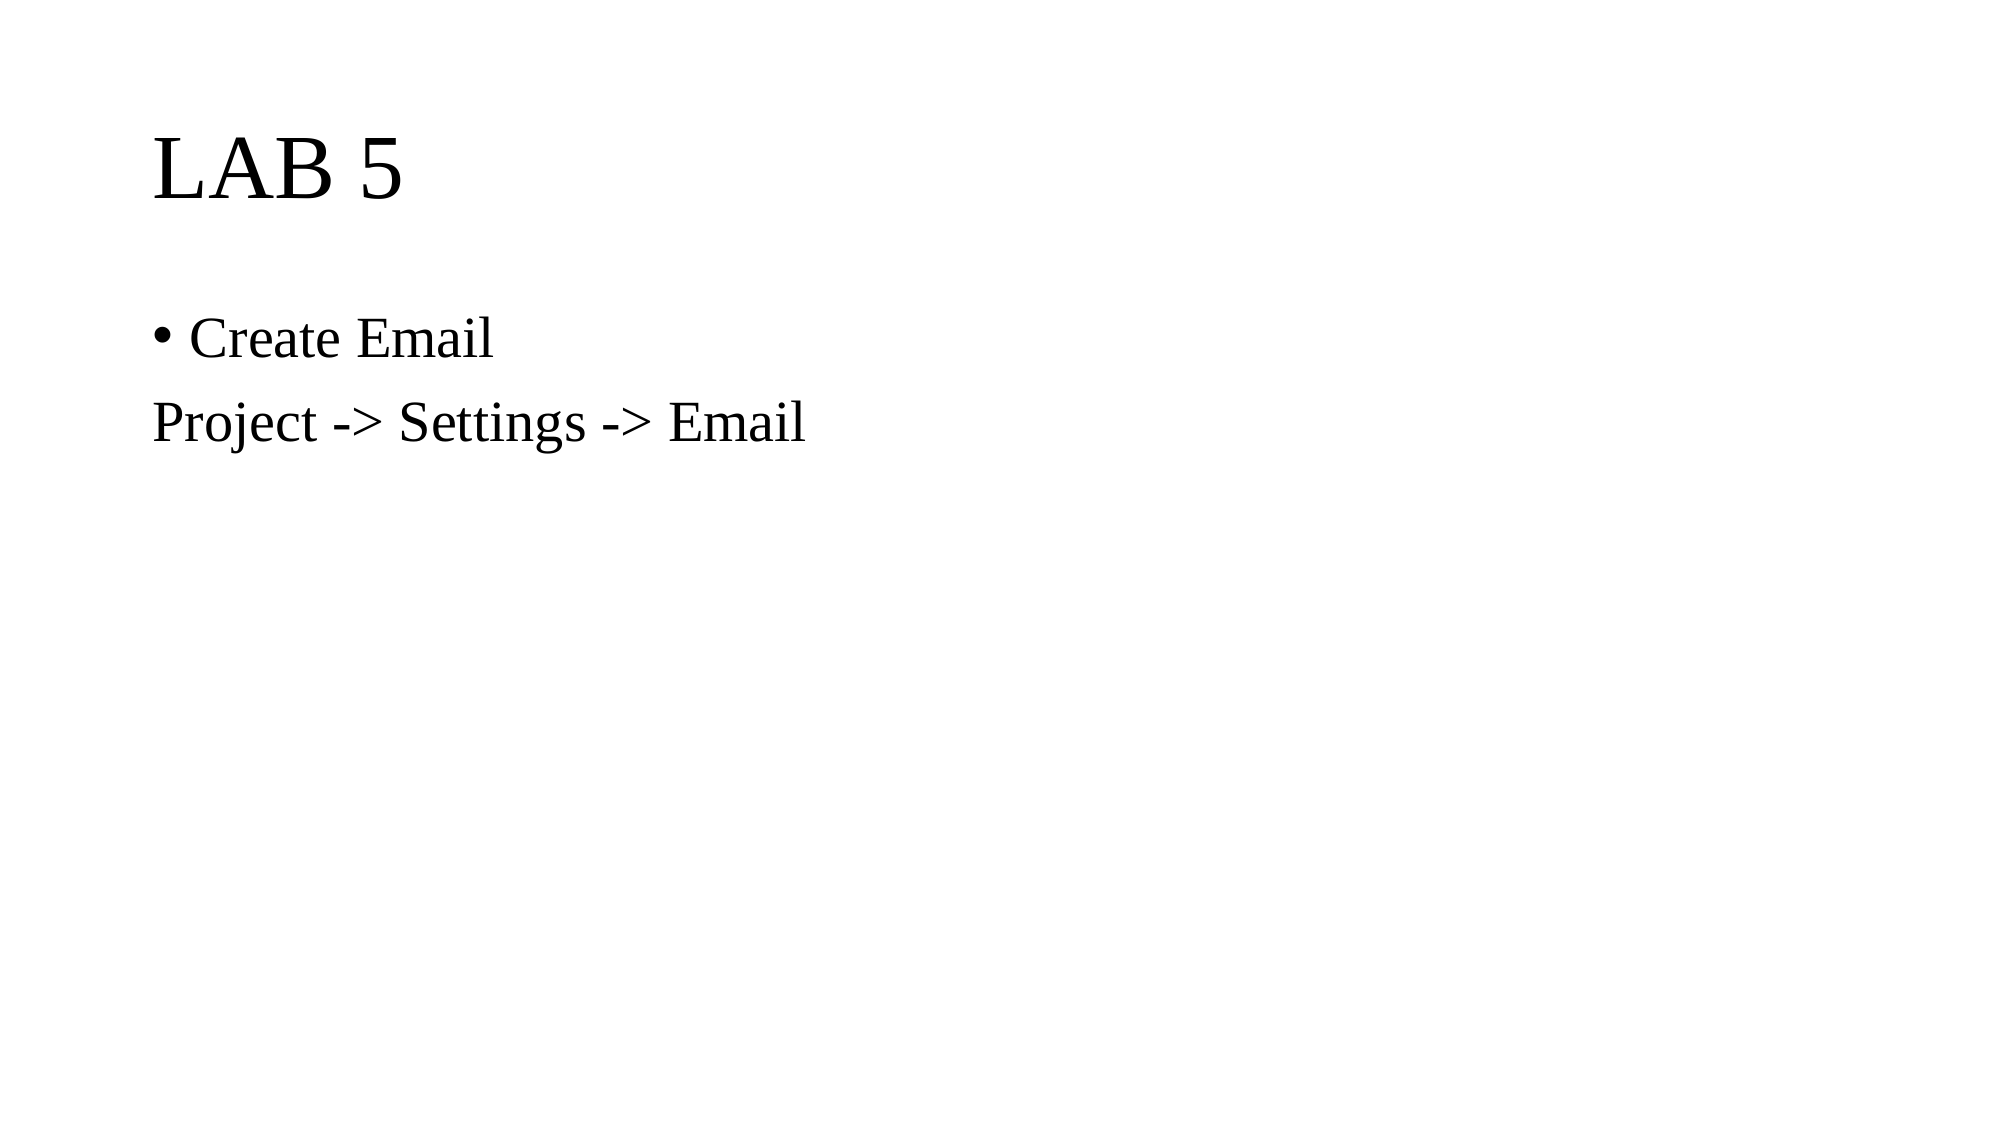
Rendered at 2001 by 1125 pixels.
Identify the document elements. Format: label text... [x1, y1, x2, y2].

title LAB 5 [137, 59, 1863, 278]
list Create Email Project -> Settings -> Email [137, 299, 1863, 1014]
